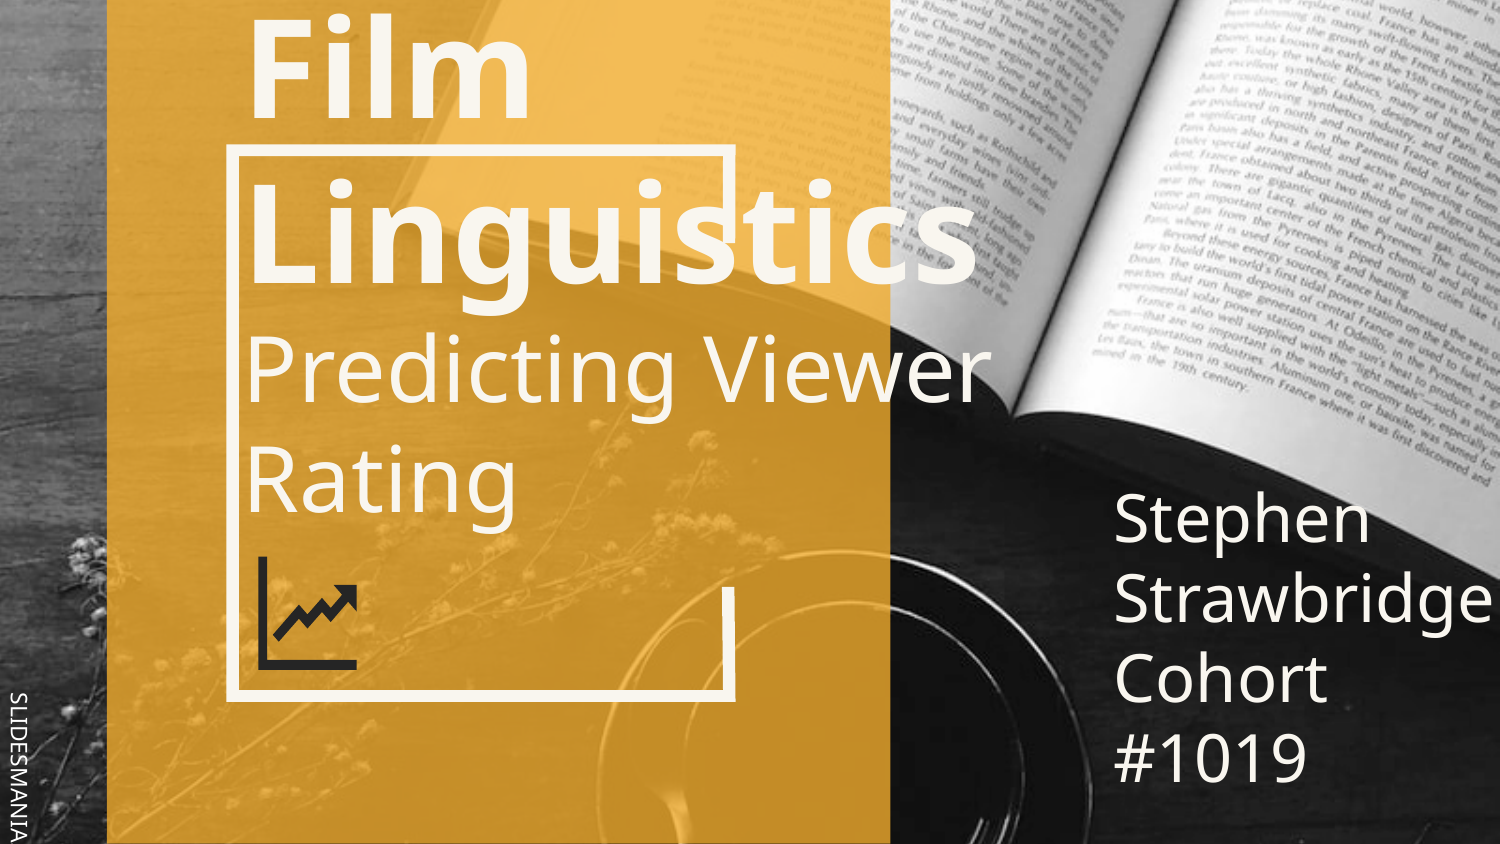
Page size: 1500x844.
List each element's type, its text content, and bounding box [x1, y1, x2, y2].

picture [891, 0, 1500, 844]
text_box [258, 556, 357, 671]
picture [0, 0, 106, 844]
title Film Linguistics Predicting Viewer Rating [227, 101, 1057, 626]
text_box Stephen Strawbridge Cohort #1019 [1098, 501, 1500, 811]
